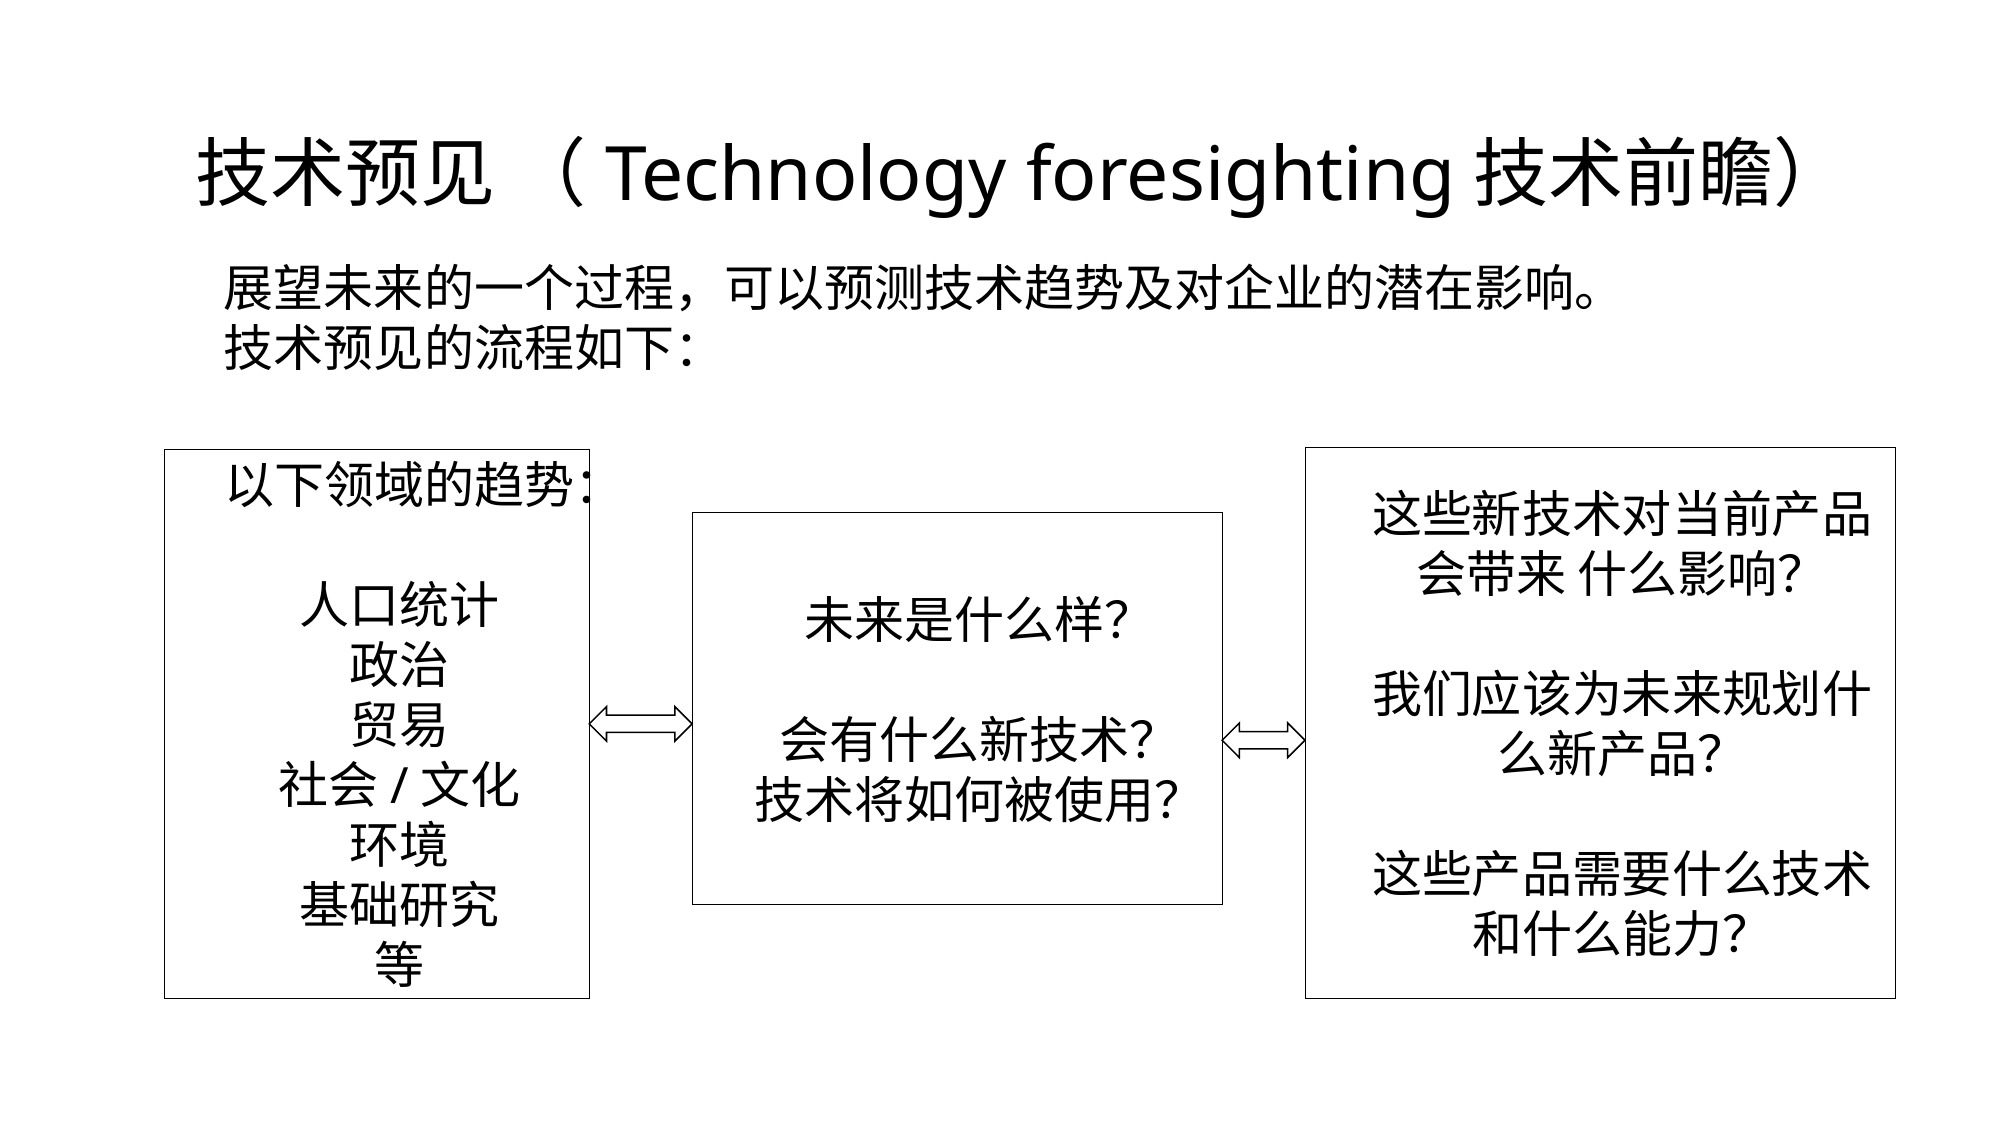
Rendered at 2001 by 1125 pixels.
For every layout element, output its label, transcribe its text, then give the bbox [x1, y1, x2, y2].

text_box 以下领域的趋势： 人口统计 政治 贸易 社会/文化 环境 基础研究 等 [164, 449, 590, 999]
text_box 展望未来的一个过程，可以预测技术趋势及对企业的潜在影响。 技术预见的流程如下： [164, 172, 1835, 461]
text_box [1219, 719, 1308, 762]
text_box 未来是什么样？ 会有什么新技术？ 技术将如何被使用？ [692, 512, 1223, 905]
text_box 技术预见 （Technology foresighting技术前瞻） [67, 141, 1933, 199]
text_box 这些新技术对当前产品 会带来 什么影响？ 我们应该为未来规划什 么新产品？ 这些产品需要什么技术 和什么能力？ [1305, 447, 1896, 999]
text_box [587, 702, 695, 745]
